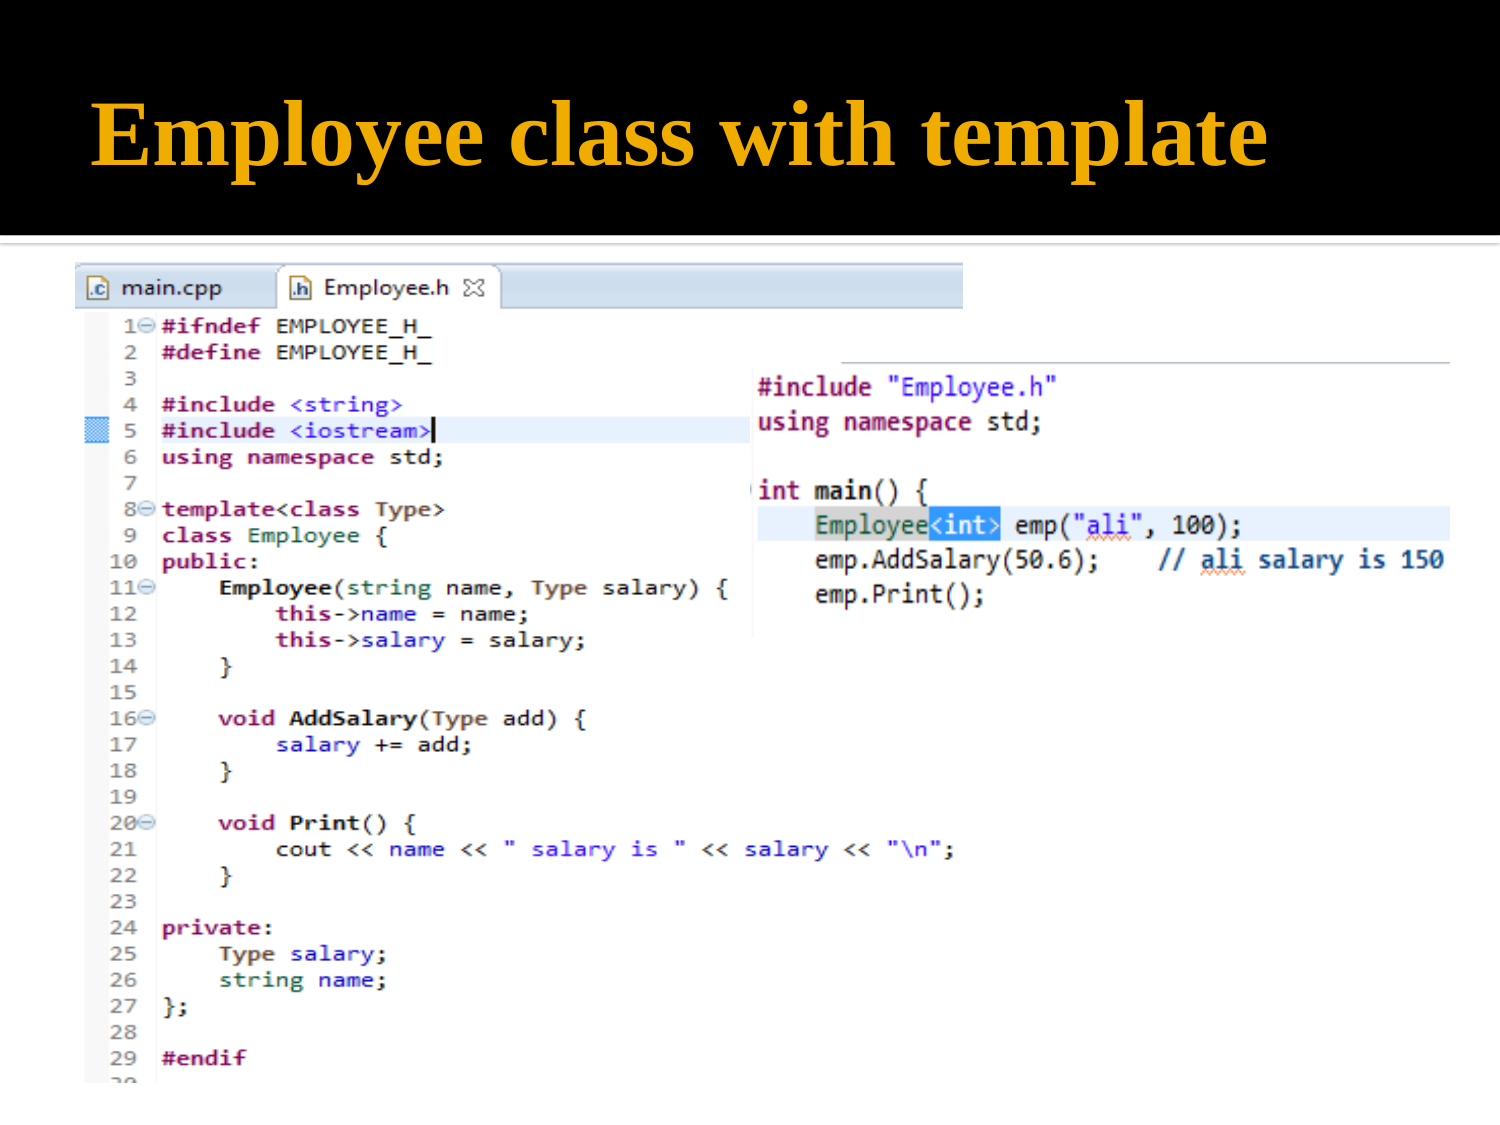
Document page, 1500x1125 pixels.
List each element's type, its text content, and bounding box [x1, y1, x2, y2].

picture [74, 262, 1450, 1083]
title Employee class with template [75, 25, 1425, 231]
